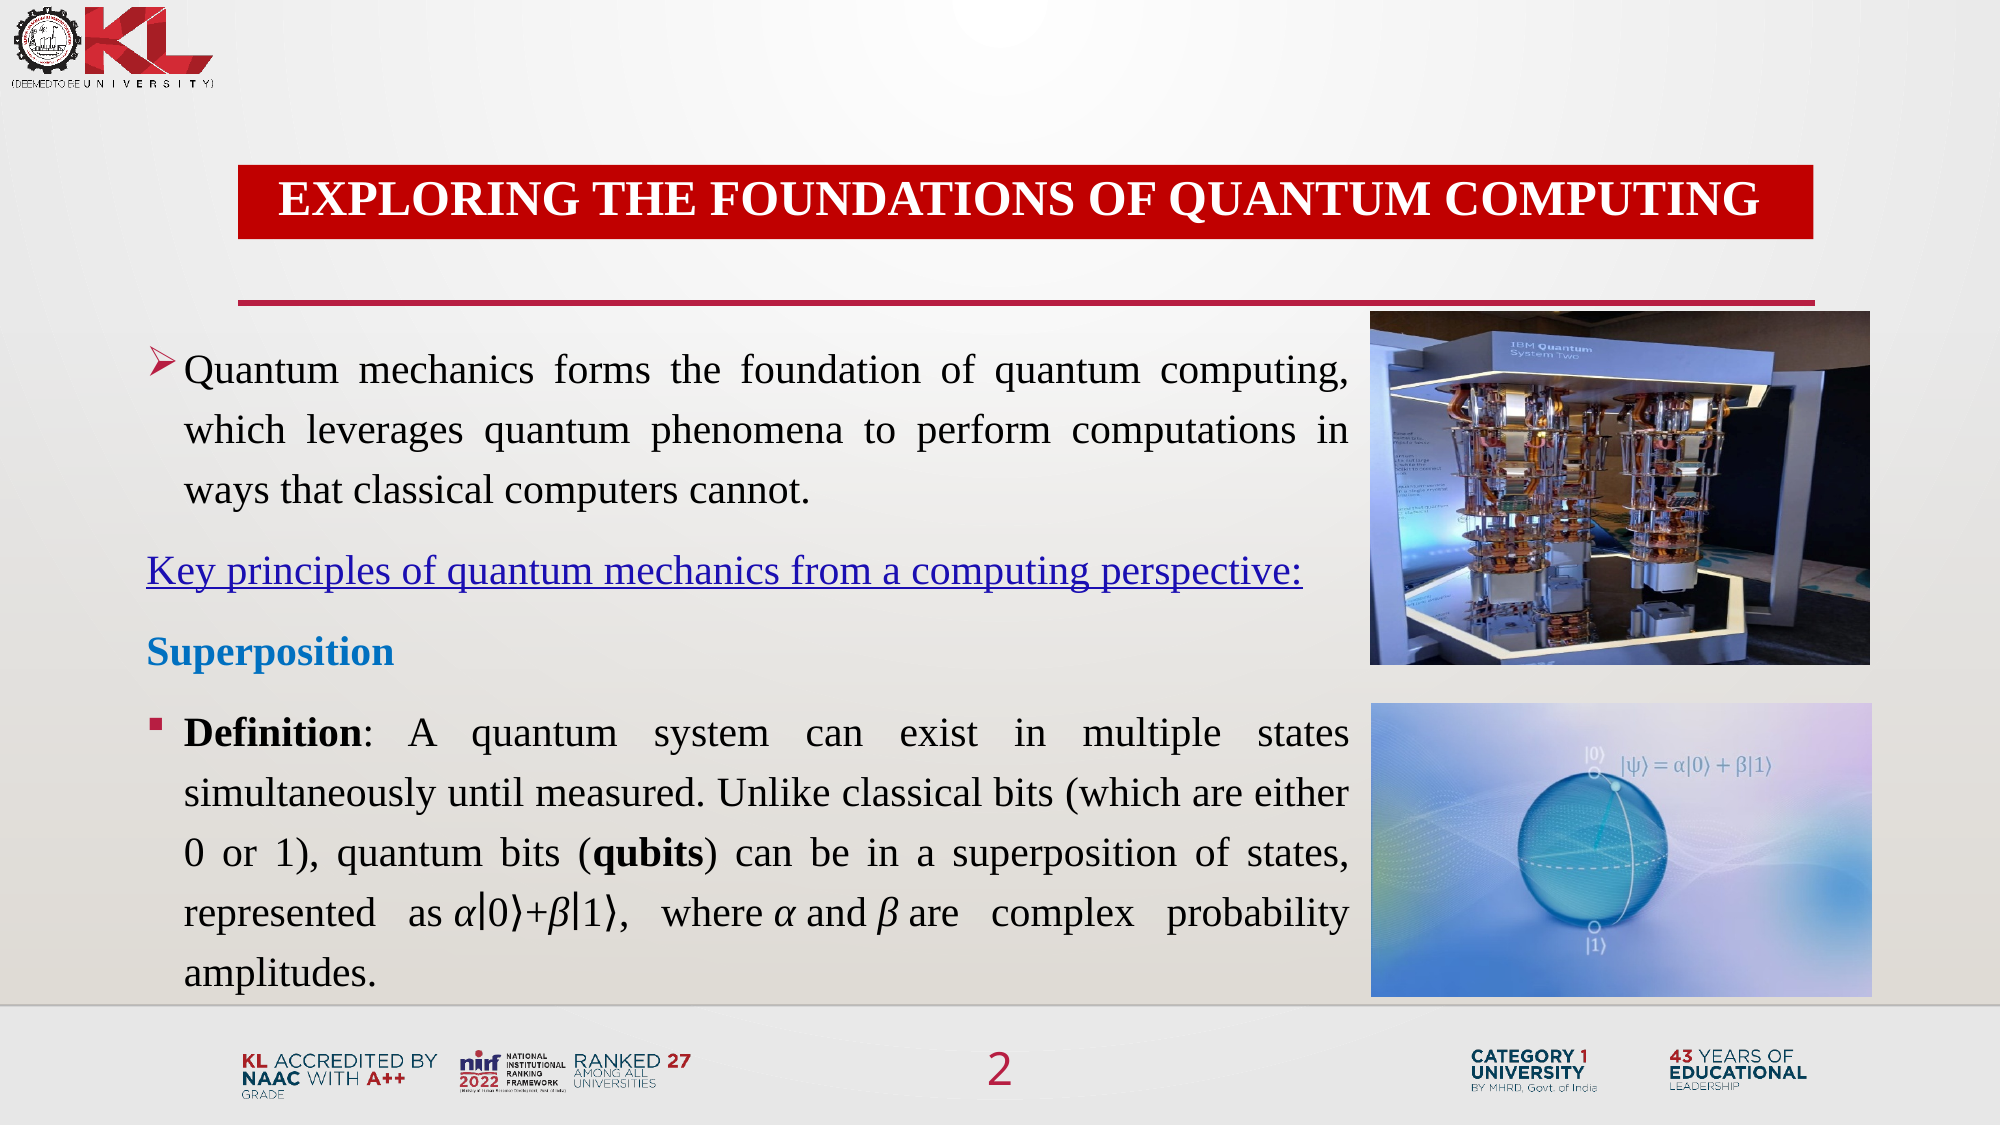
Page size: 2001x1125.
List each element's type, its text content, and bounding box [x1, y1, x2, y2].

title Exploring the Foundations of Quantum Computing [238, 164, 1814, 240]
picture [238, 1045, 716, 1103]
slide_number 2 [933, 1031, 1067, 1115]
picture [1370, 311, 1870, 665]
picture [1447, 1045, 1814, 1101]
picture [12, 5, 213, 88]
list Quantum mechanics forms the foundation of quantum computing, which leverages quantum phenomena to perform computations in ways that classical computers cannot. Key principles of quantum mechanics from a computing perspective: Superposition Definition: A quantum system can exist in multiple states simultaneously until measured. Unlike classical bits (which are either 0 or 1), quantum bits (qubits) can be in a superposition of states, represented as α∣0⟩+β∣1⟩, where α and β are complex probability amplitudes. [131, 324, 1366, 1020]
picture [1370, 703, 1872, 997]
